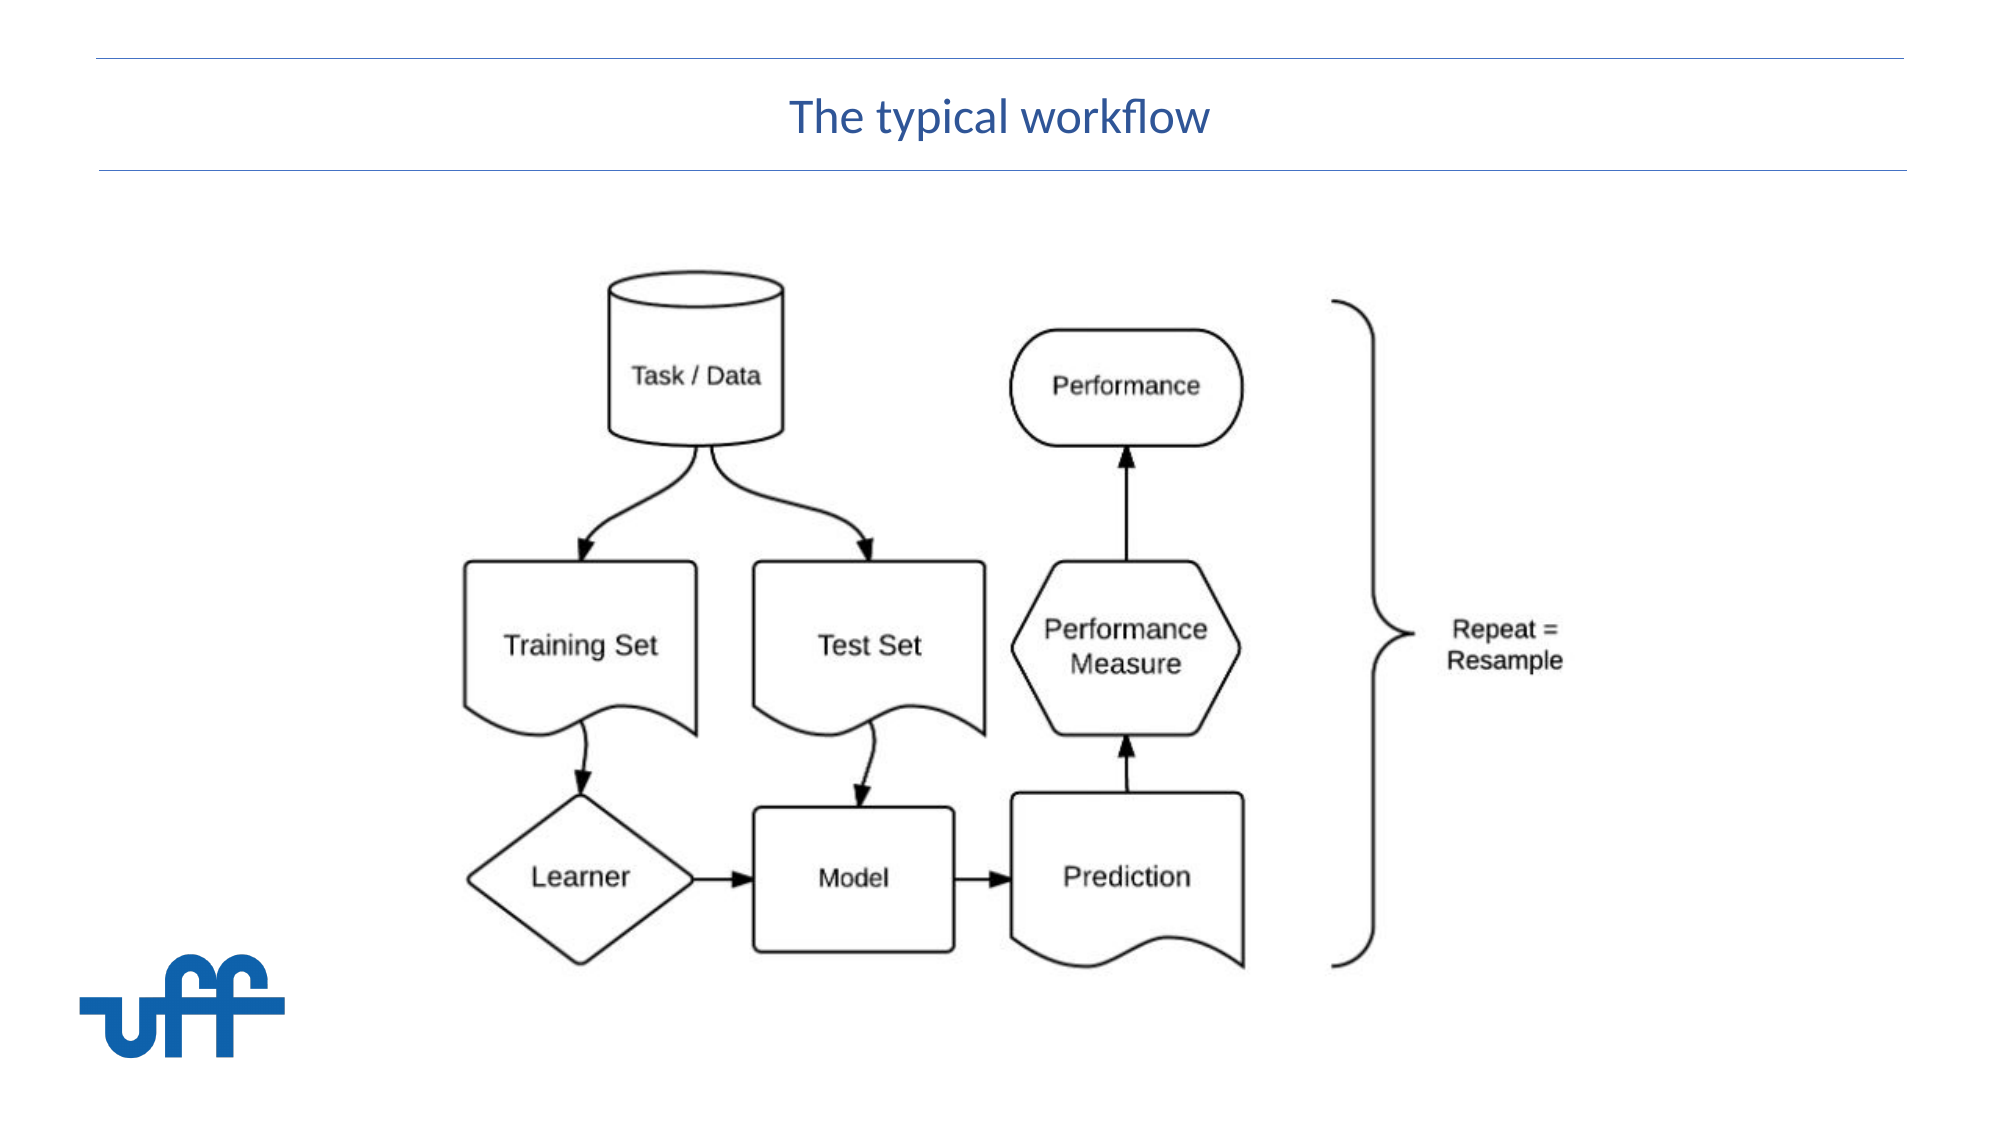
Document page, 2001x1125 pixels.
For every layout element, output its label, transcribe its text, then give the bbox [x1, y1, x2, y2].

picture [387, 226, 1610, 1006]
text_box The typical workflow [97, 75, 1903, 151]
picture [77, 951, 287, 1060]
